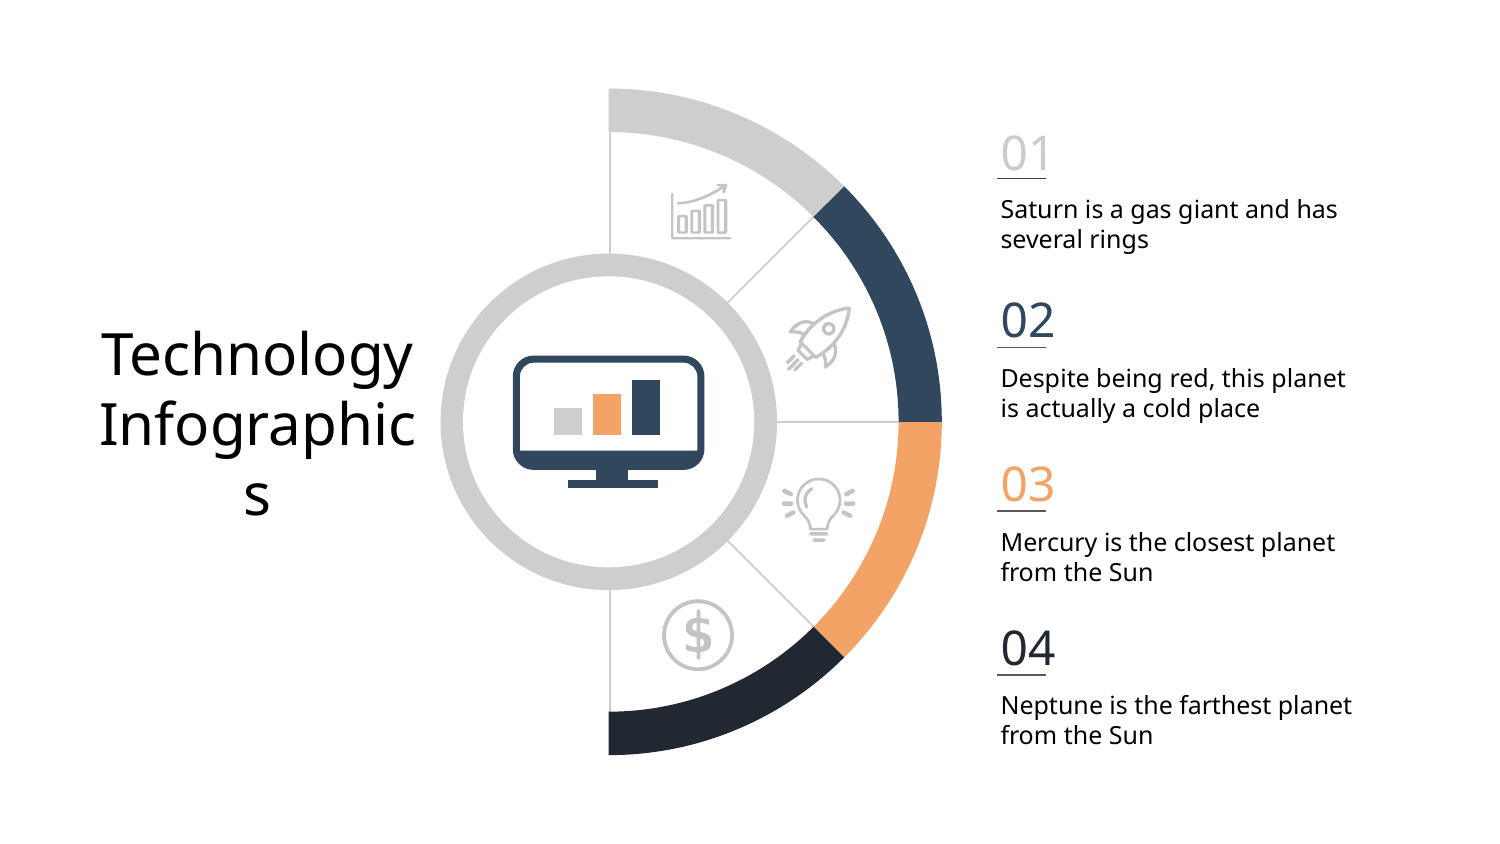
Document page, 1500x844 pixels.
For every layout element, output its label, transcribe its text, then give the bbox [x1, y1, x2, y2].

text_box Saturn is a gas giant and has several rings [985, 178, 1382, 254]
text_box 01 [985, 122, 1382, 178]
text_box 03 [985, 453, 1382, 511]
text_box Despite being red, this planet is actually a cold place [985, 347, 1382, 423]
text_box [440, 88, 943, 756]
text_box Mercury is the closest planet from the Sun [985, 511, 1382, 587]
text_box 04 [985, 616, 1382, 674]
text_box 02 [985, 289, 1382, 347]
text_box Neptune is the farthest planet from the Sun [985, 674, 1382, 750]
text_box Technology Infographics [75, 218, 435, 625]
